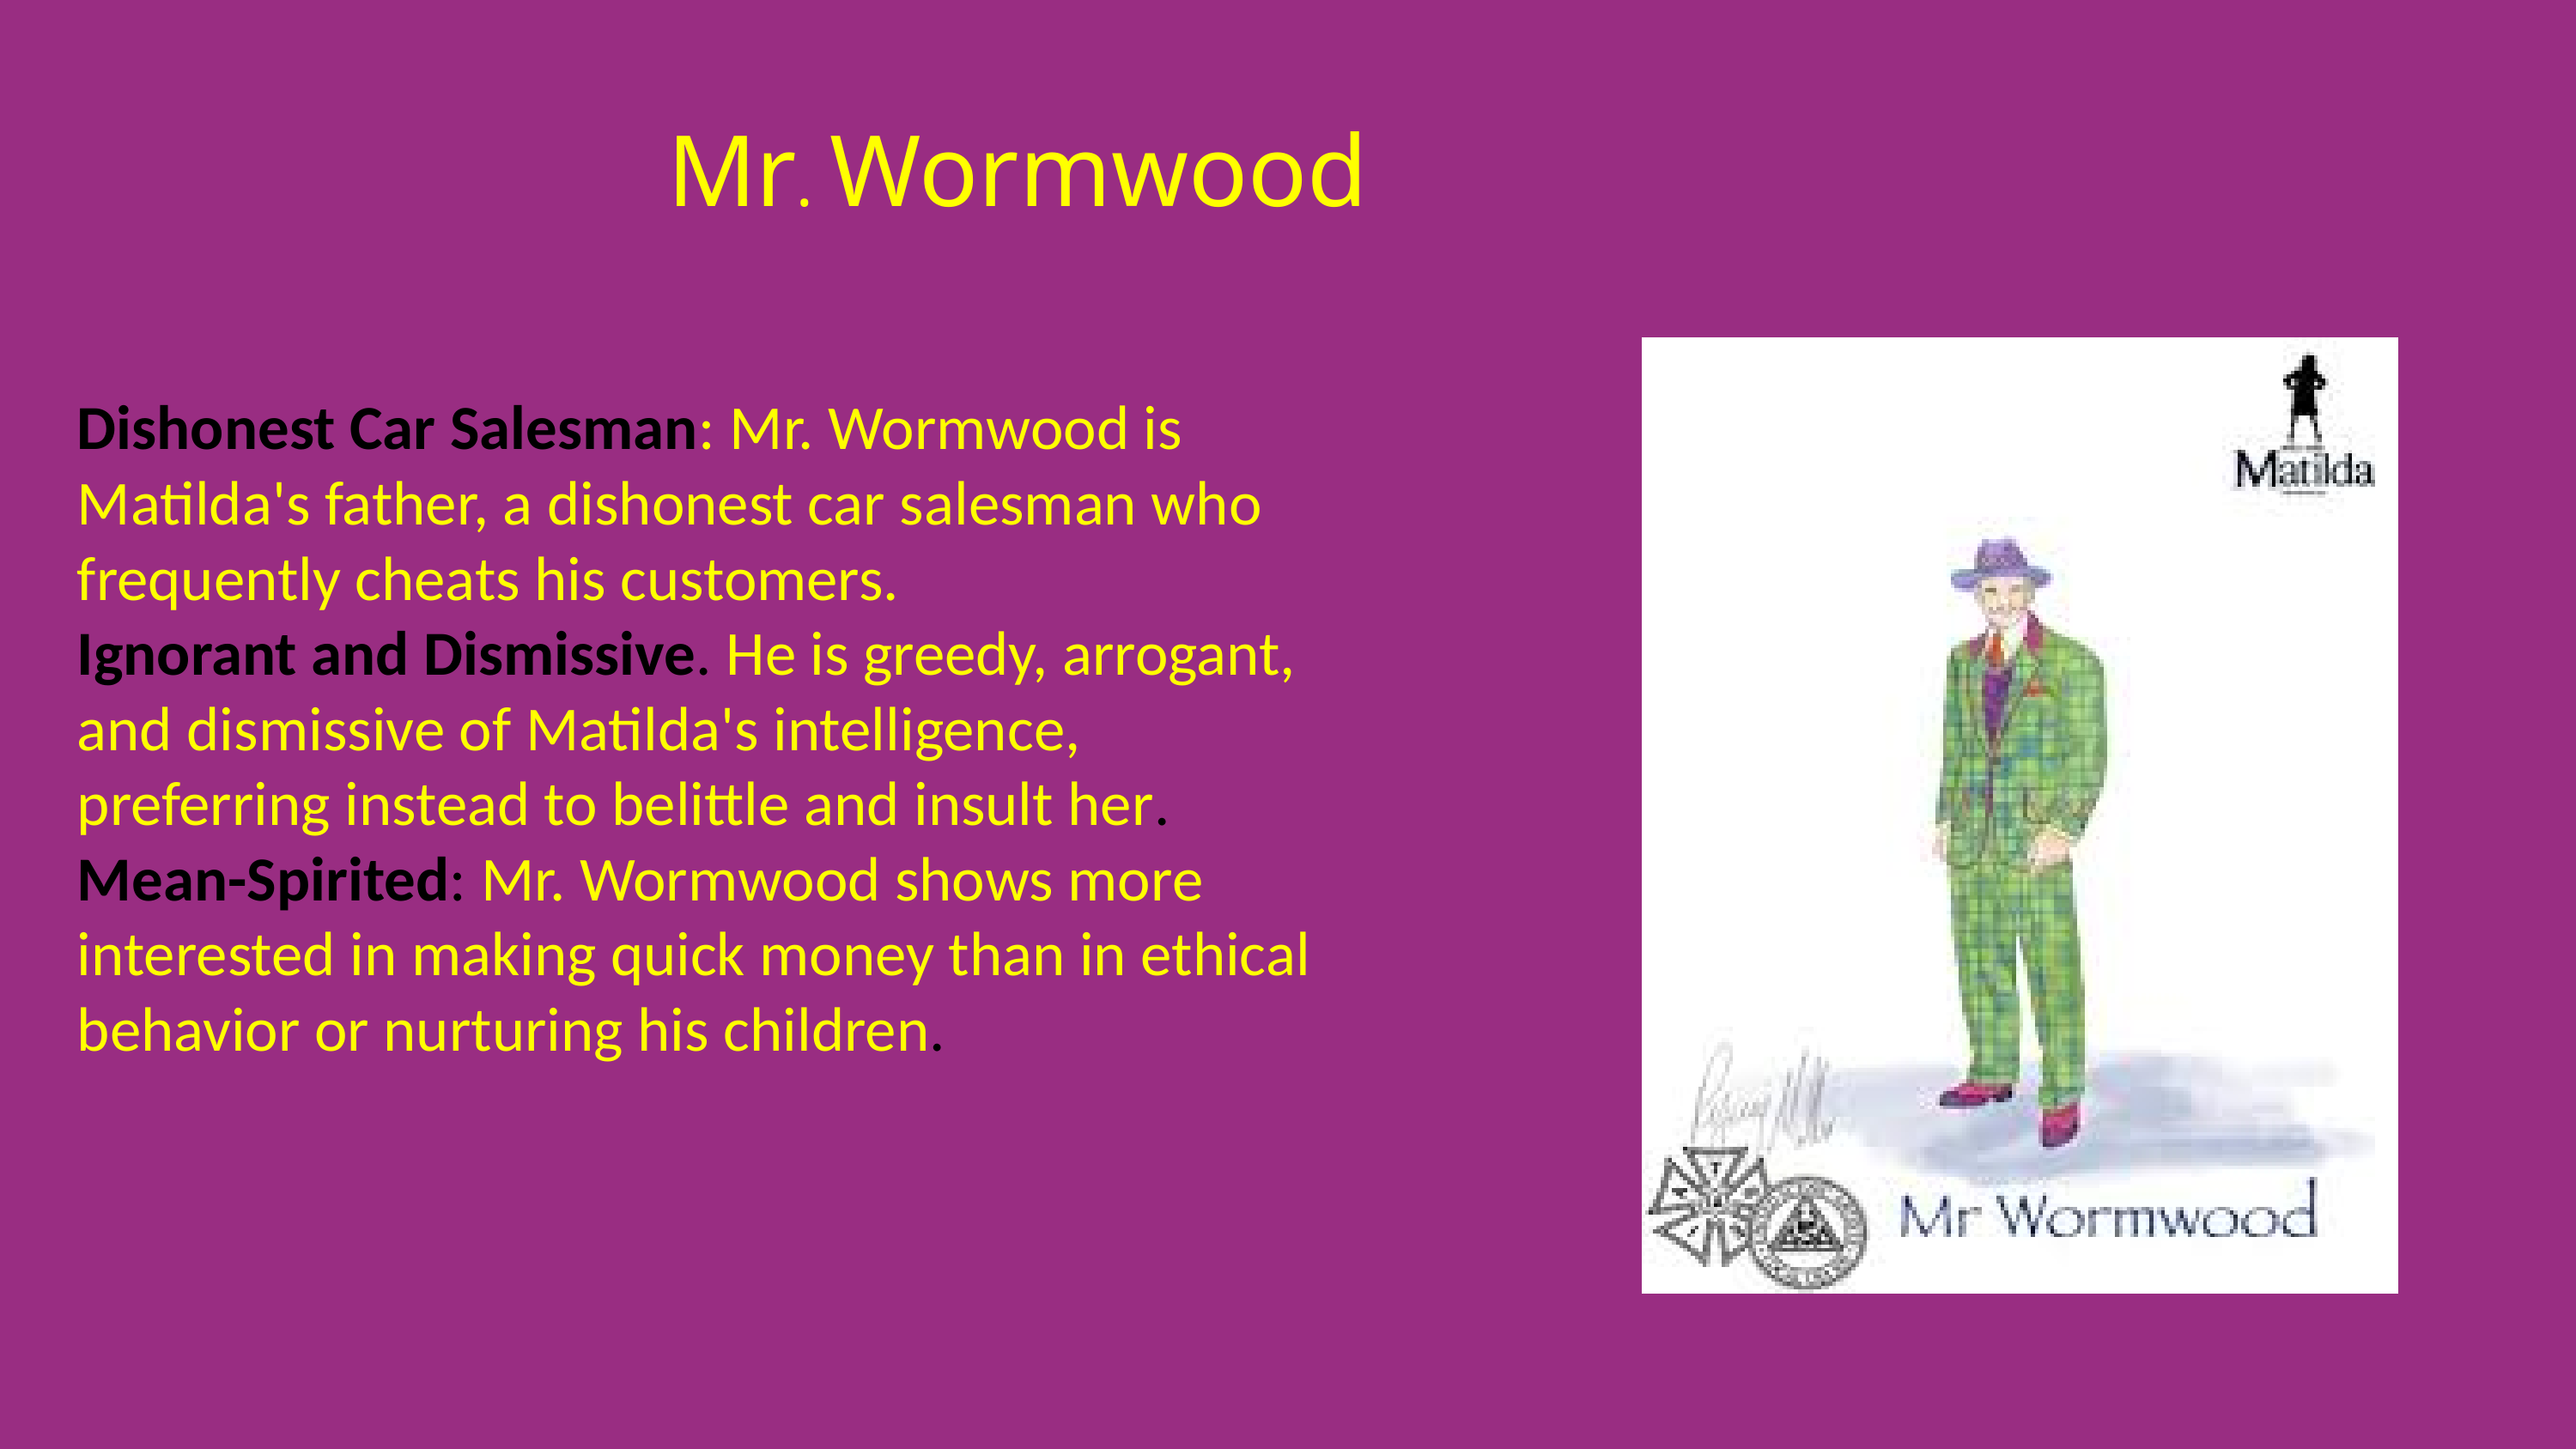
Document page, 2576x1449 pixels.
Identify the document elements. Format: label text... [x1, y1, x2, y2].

picture [1642, 337, 2398, 1294]
text_box Mr. Wormwood [504, 101, 1557, 233]
text_box Dishonest Car Salesman: Mr. Wormwood is Matilda's father, a dishonest car salesman who frequently cheats his customers. Ignorant and Dismissive. He is greedy, arrogant, and dismissive of Matilda's intelligence, preferring instead to belittle and insult her. Mean-Spirited: Mr. Wormwood shows more interested in making quick money than in ethical behavior or nurturing his children. [64, 306, 1352, 1070]
